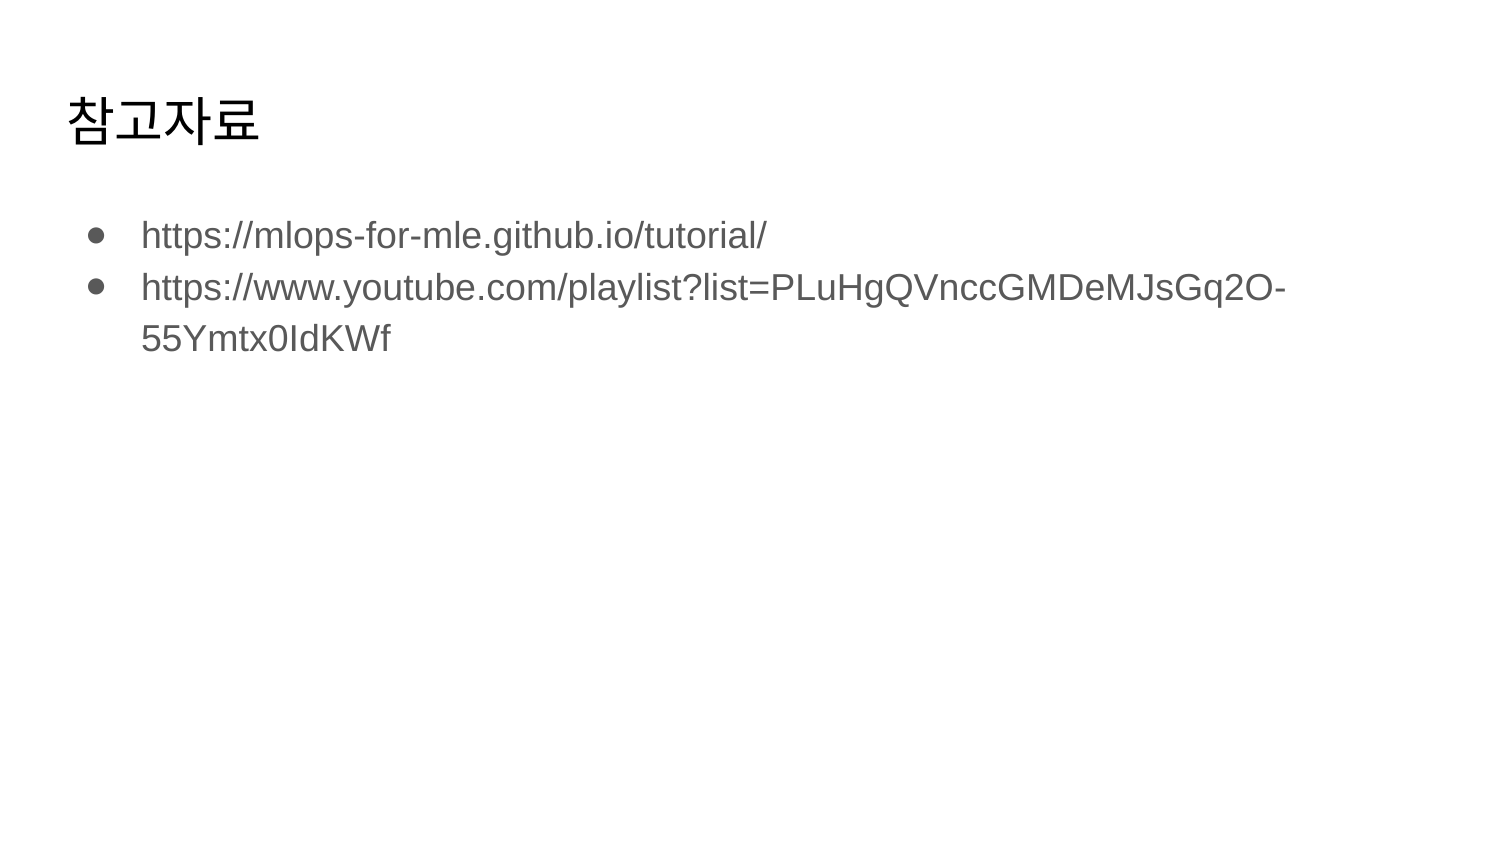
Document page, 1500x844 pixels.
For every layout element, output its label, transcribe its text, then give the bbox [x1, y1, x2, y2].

list https://mlops-for-mle.github.io/tutorial/ https://www.youtube.com/playlist?list=PLuHgQVnccGMDeMJsGq2O-55Ymtx0IdKWf [51, 189, 1449, 750]
title 참고자료 [51, 72, 1449, 167]
